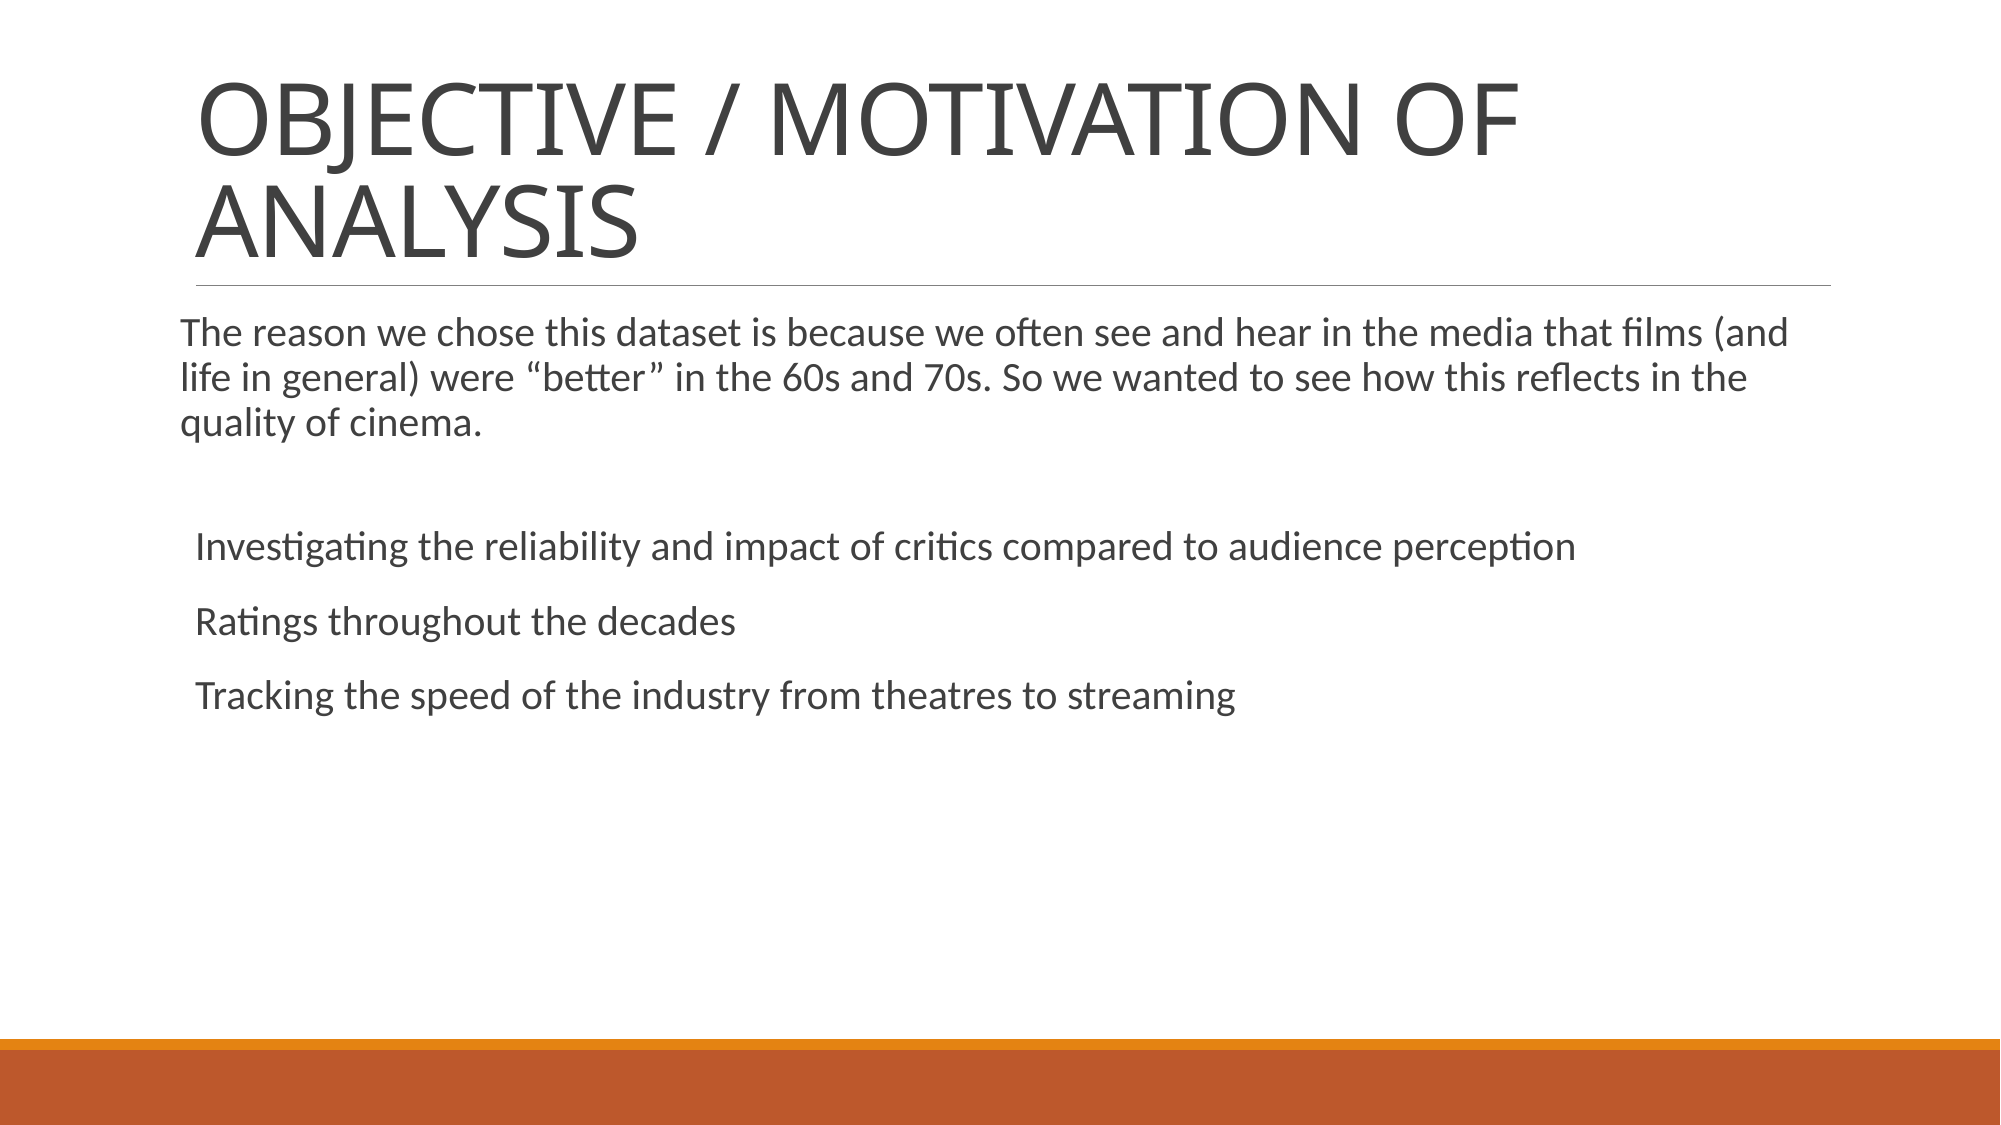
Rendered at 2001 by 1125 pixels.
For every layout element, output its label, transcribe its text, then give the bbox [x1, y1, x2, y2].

list The reason we chose this dataset is because we often see and hear in the media that films (and life in general) were “better” in the 60s and 70s. So we wanted to see how this reflects in the quality of cinema. Investigating the reliability and impact of critics compared to audience perception Ratings throughout the decades Tracking the speed of the industry from theatres to streaming [180, 302, 1830, 963]
title OBJECTIVE / MOTIVATION OF ANALYSIS [180, 47, 1830, 285]
